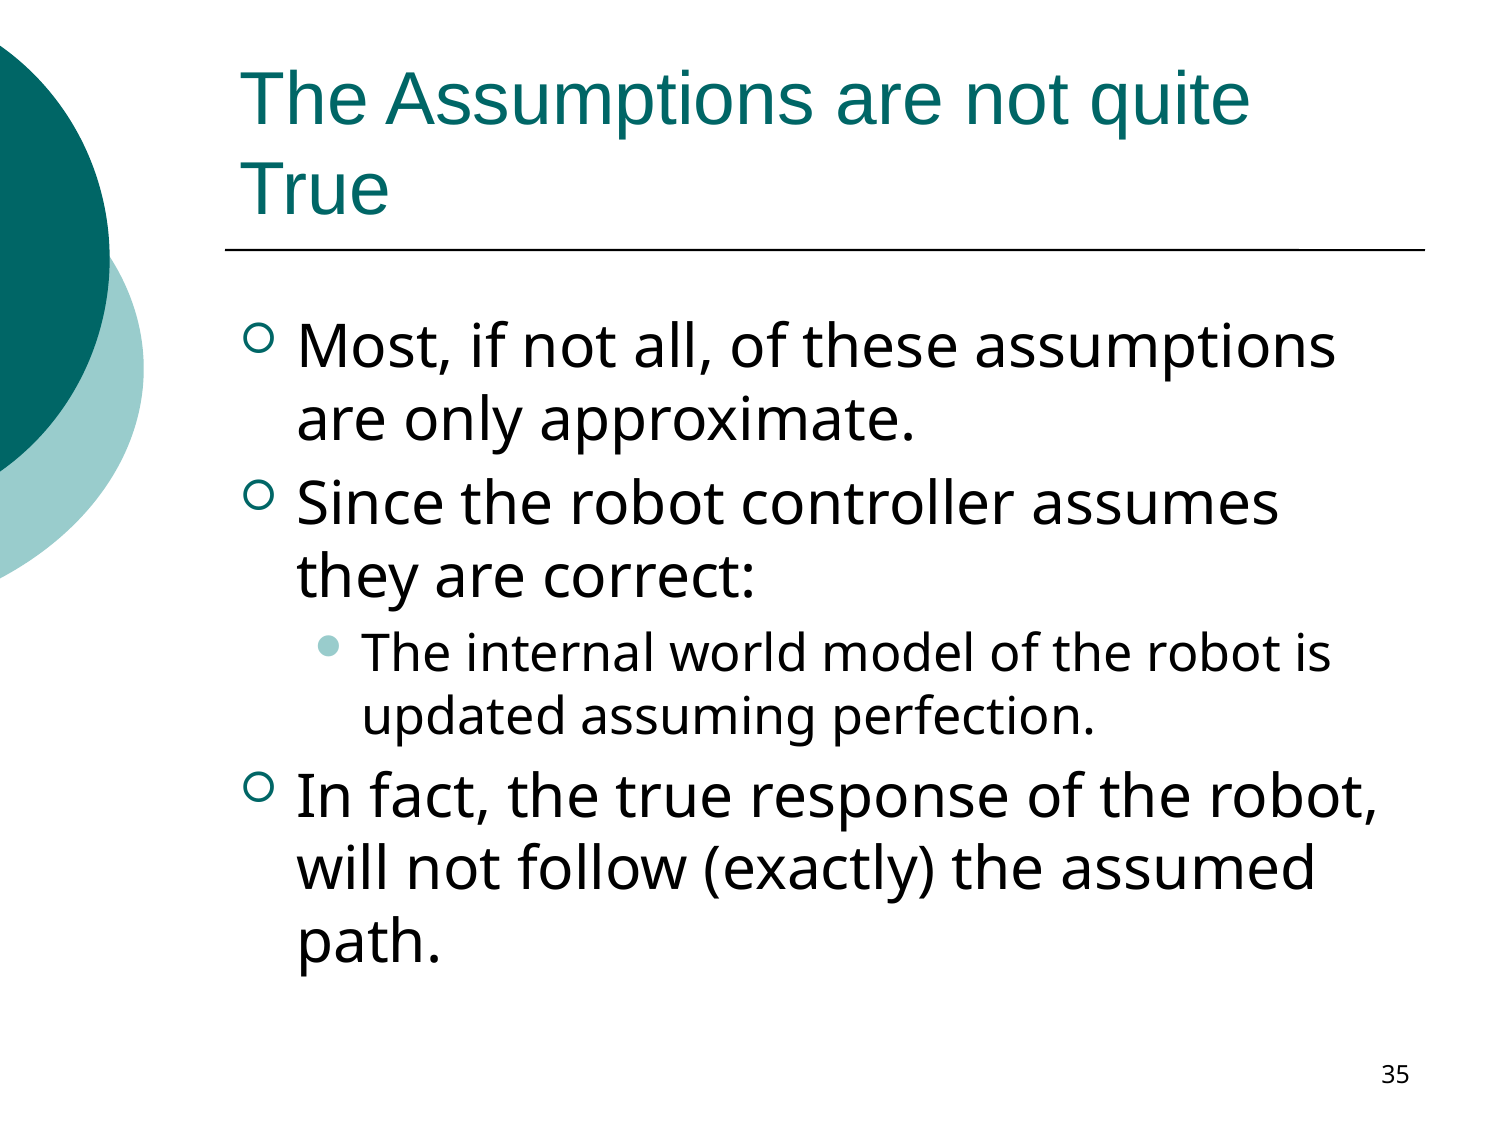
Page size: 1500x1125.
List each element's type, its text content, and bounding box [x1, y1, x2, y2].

title The Assumptions are not quite True [224, 49, 1425, 238]
list Most, if not all, of these assumptions are only approximate. Since the robot controller assumes they are correct: The internal world model of the robot is updated assuming perfection. In fact, the true response of the robot, will not follow (exactly) the assumed path. [224, 299, 1425, 975]
slide_number 35 [1074, 1024, 1426, 1101]
